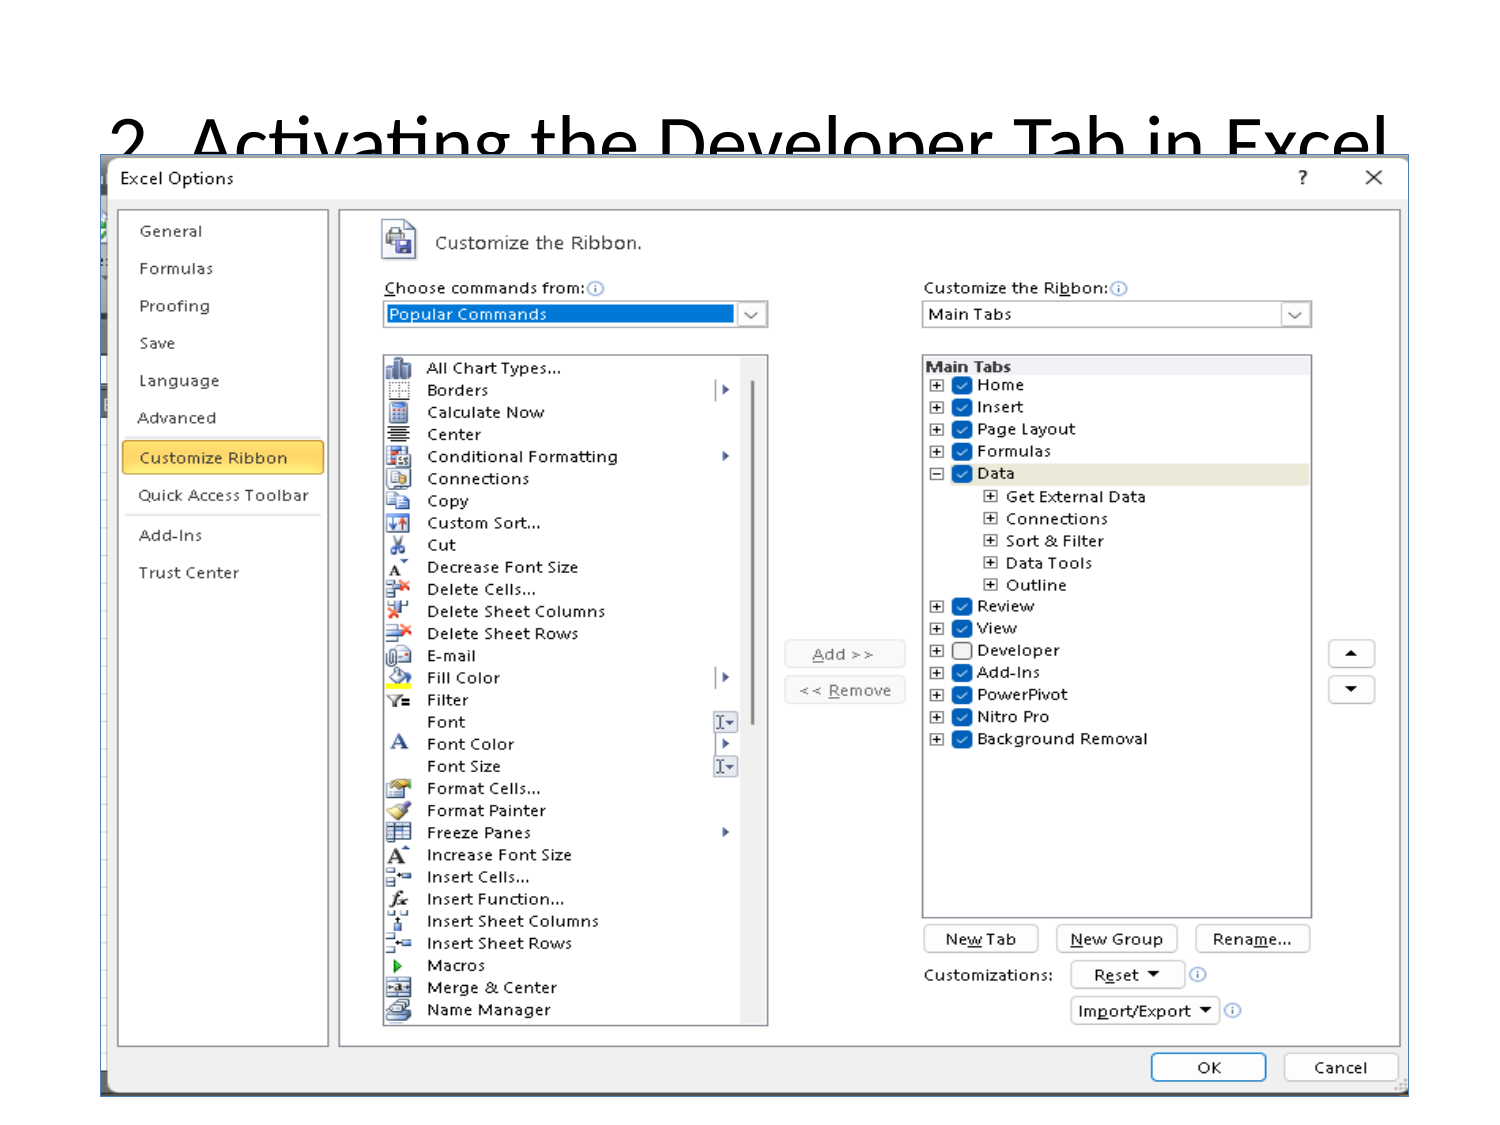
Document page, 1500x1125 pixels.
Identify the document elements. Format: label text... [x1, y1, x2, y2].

picture [100, 154, 1409, 1097]
title 2. Activating the Developer Tab in Excel [75, 45, 1425, 233]
